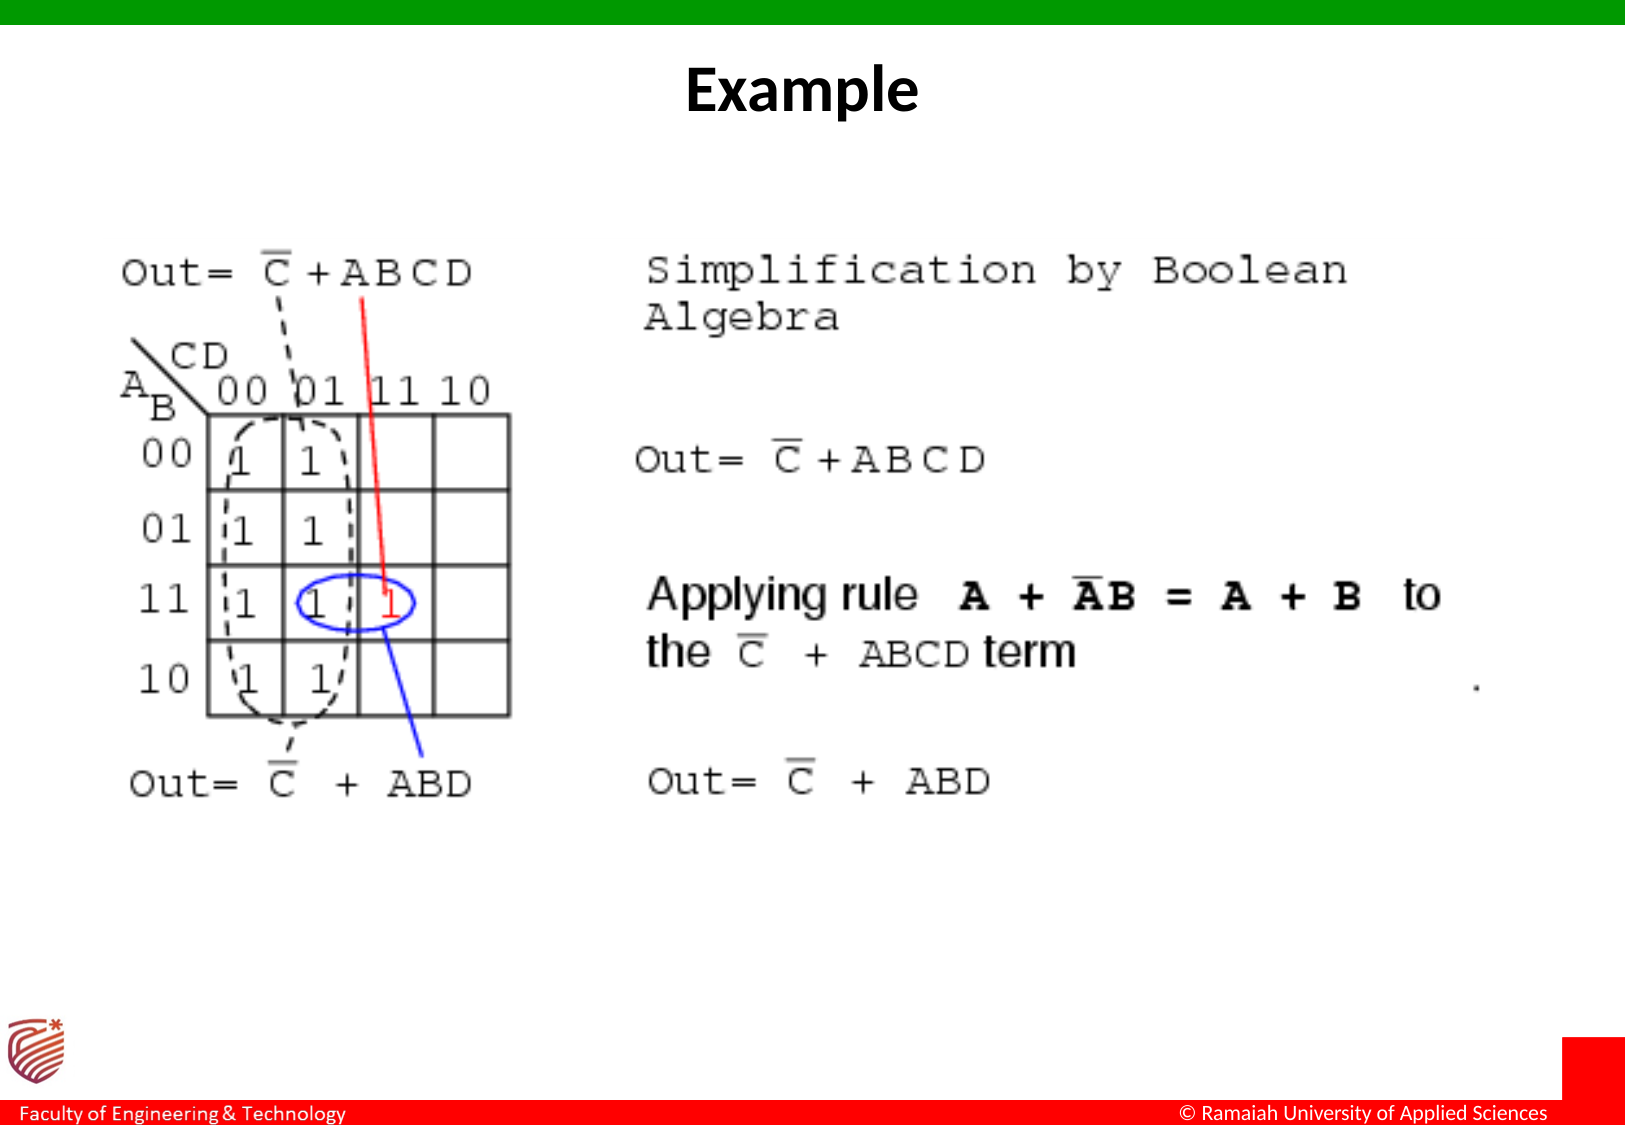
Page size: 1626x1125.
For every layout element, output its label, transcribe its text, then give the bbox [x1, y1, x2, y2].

picture [103, 237, 1503, 813]
text_box Example [549, 37, 1057, 143]
picture [0, 1004, 75, 1089]
picture [4, 1093, 362, 1125]
